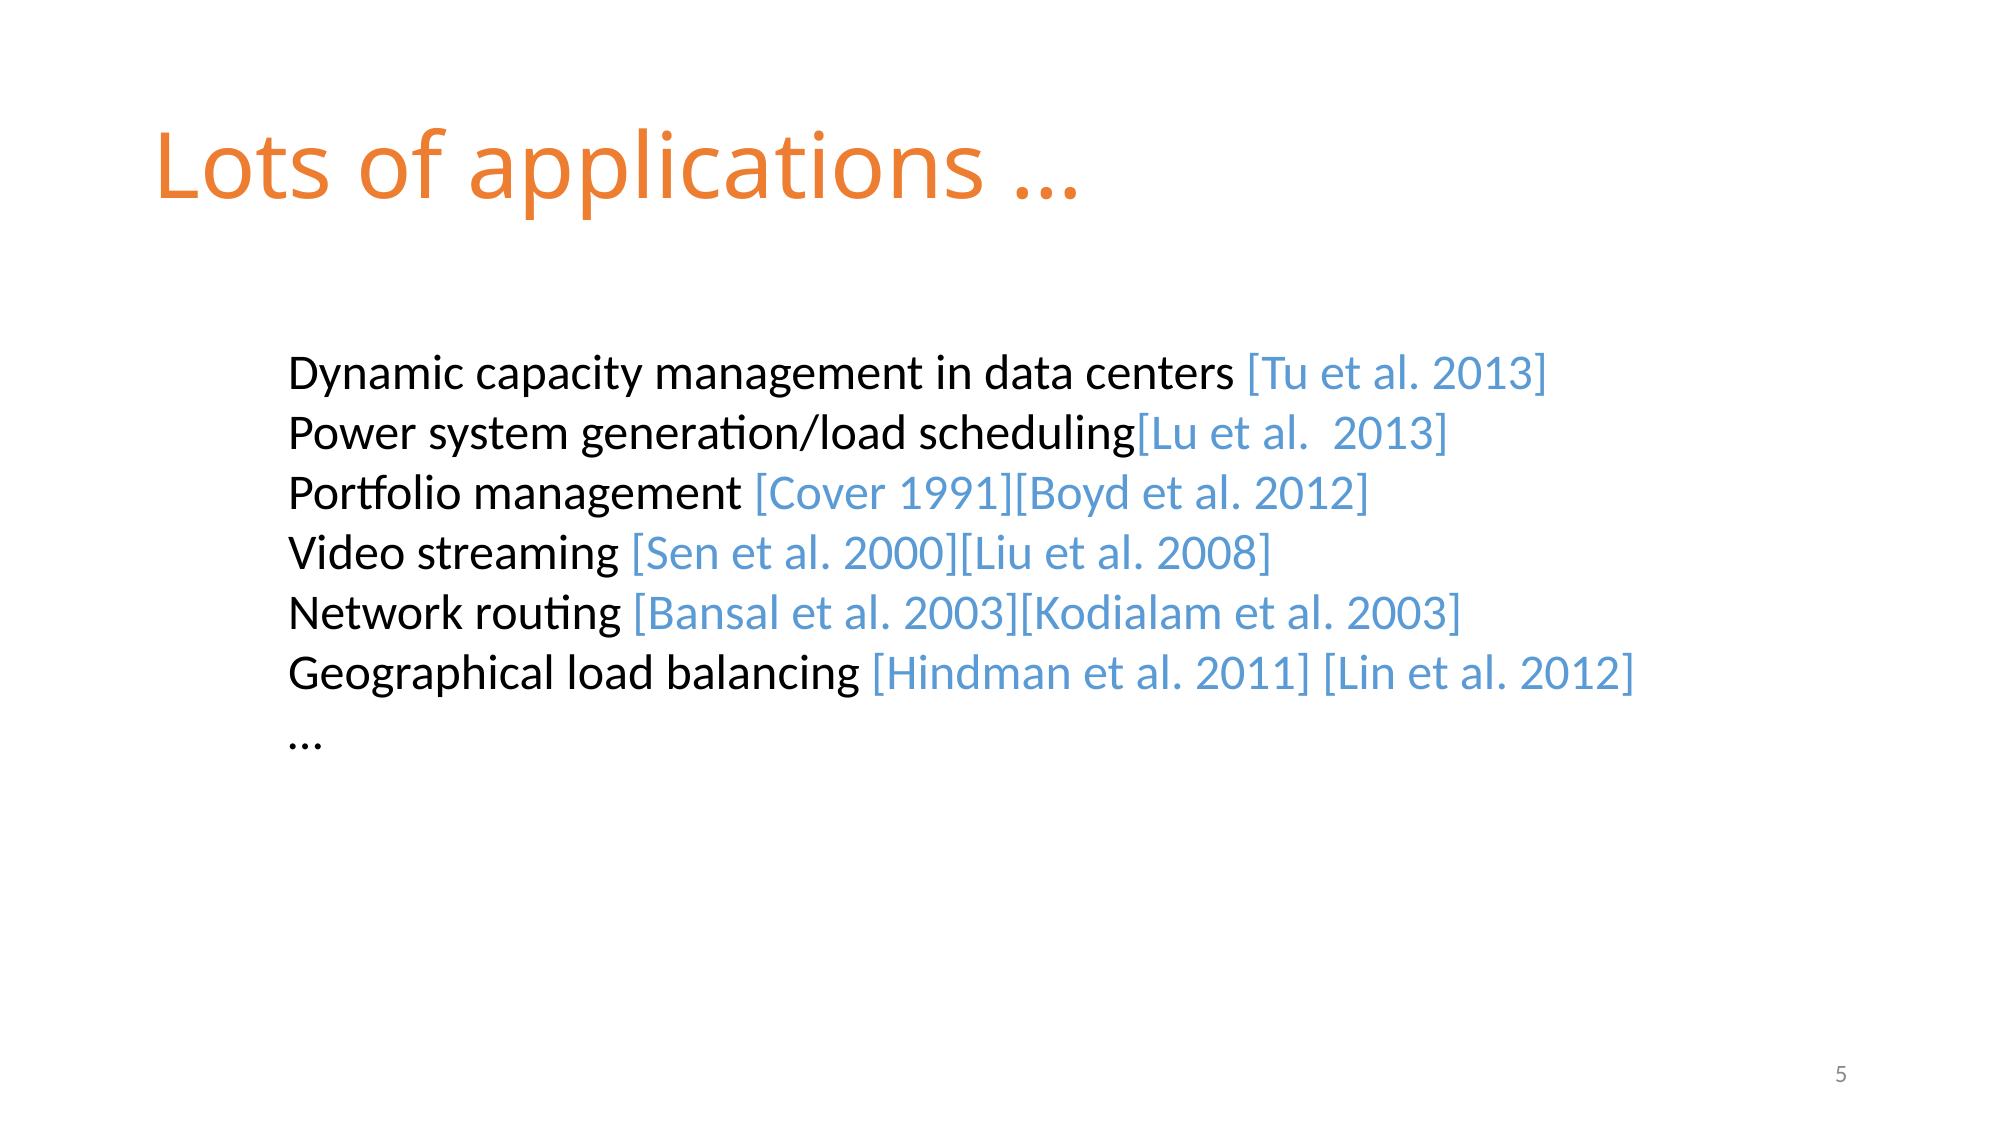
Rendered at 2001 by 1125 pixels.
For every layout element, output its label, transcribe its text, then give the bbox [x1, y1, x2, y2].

title Lots of applications … [137, 59, 1863, 278]
slide_number 5 [1412, 1042, 1863, 1103]
text_box Dynamic capacity management in data centers [Tu et al. 2013] Power system generation/load scheduling[Lu et al. 2013] Portfolio management [Cover 1991][Boyd et al. 2012] Video streaming [Sen et al. 2000][Liu et al. 2008] Network routing [Bansal et al. 2003][Kodialam et al. 2003] Geographical load balancing [Hindman et al. 2011] [Lin et al. 2012] … [273, 332, 1651, 768]
